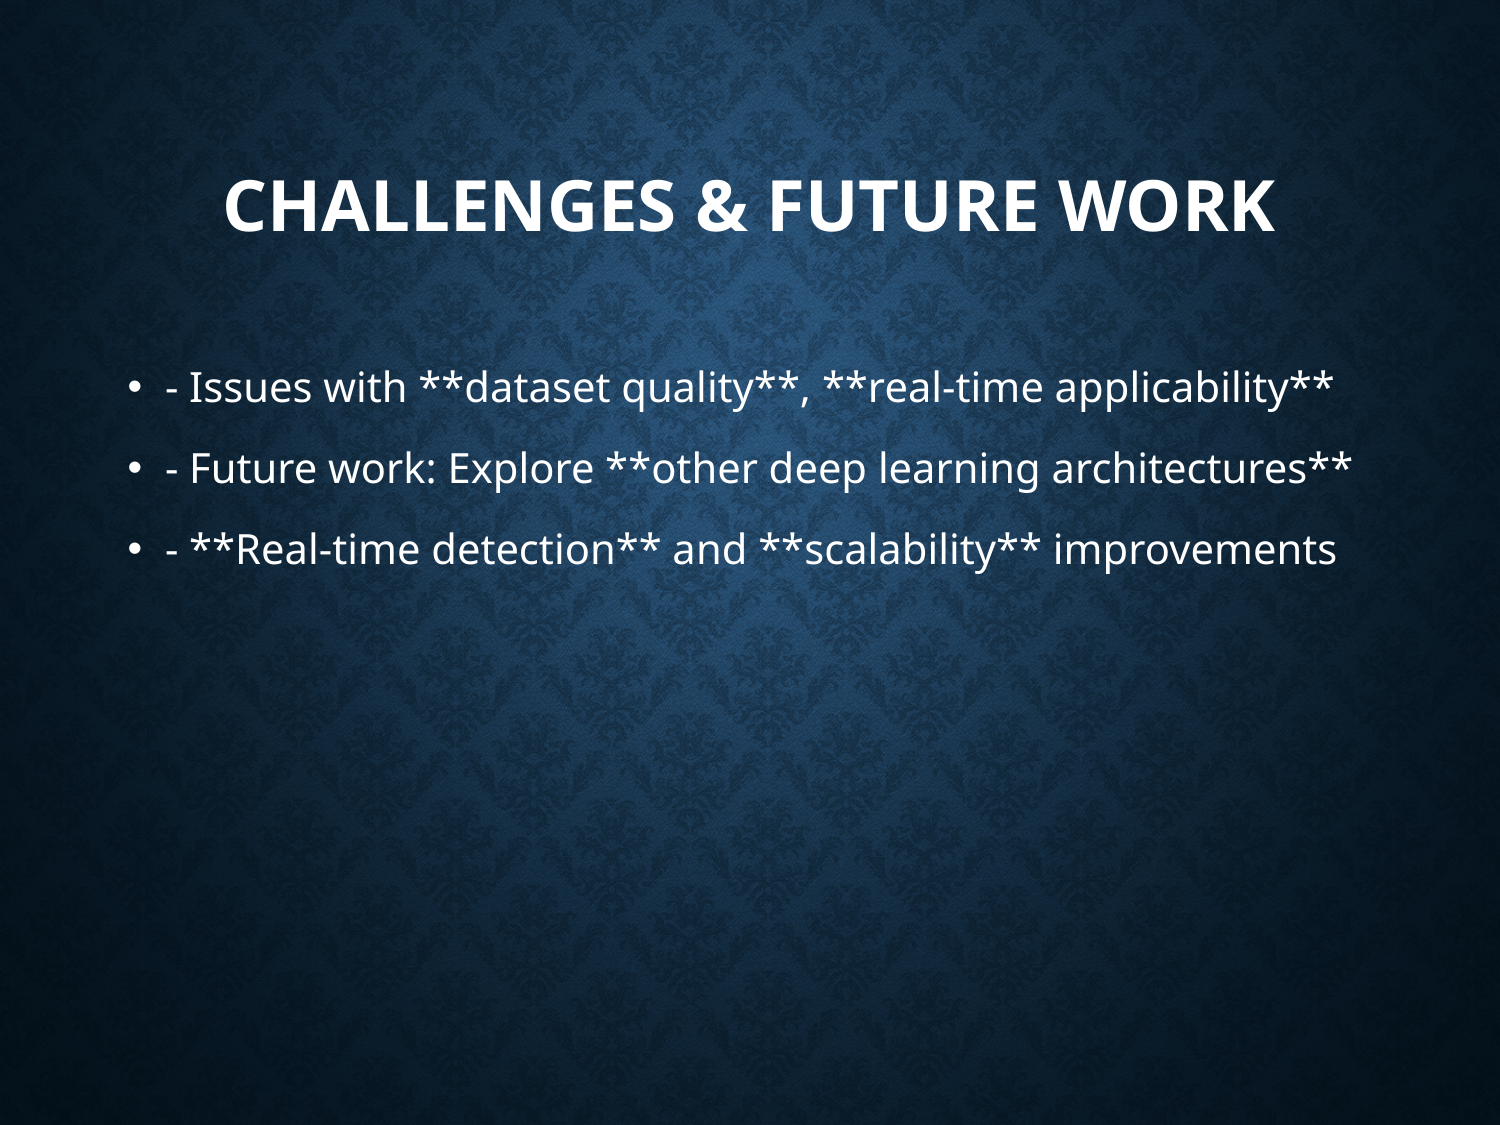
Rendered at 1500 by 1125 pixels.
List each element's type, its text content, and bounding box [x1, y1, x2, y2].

list - Issues with **dataset quality**, **real-time applicability** - Future work: Explore **other deep learning architectures** - **Real-time detection** and **scalability** improvements [112, 343, 1387, 950]
title Challenges & Future Work [112, 99, 1387, 318]
